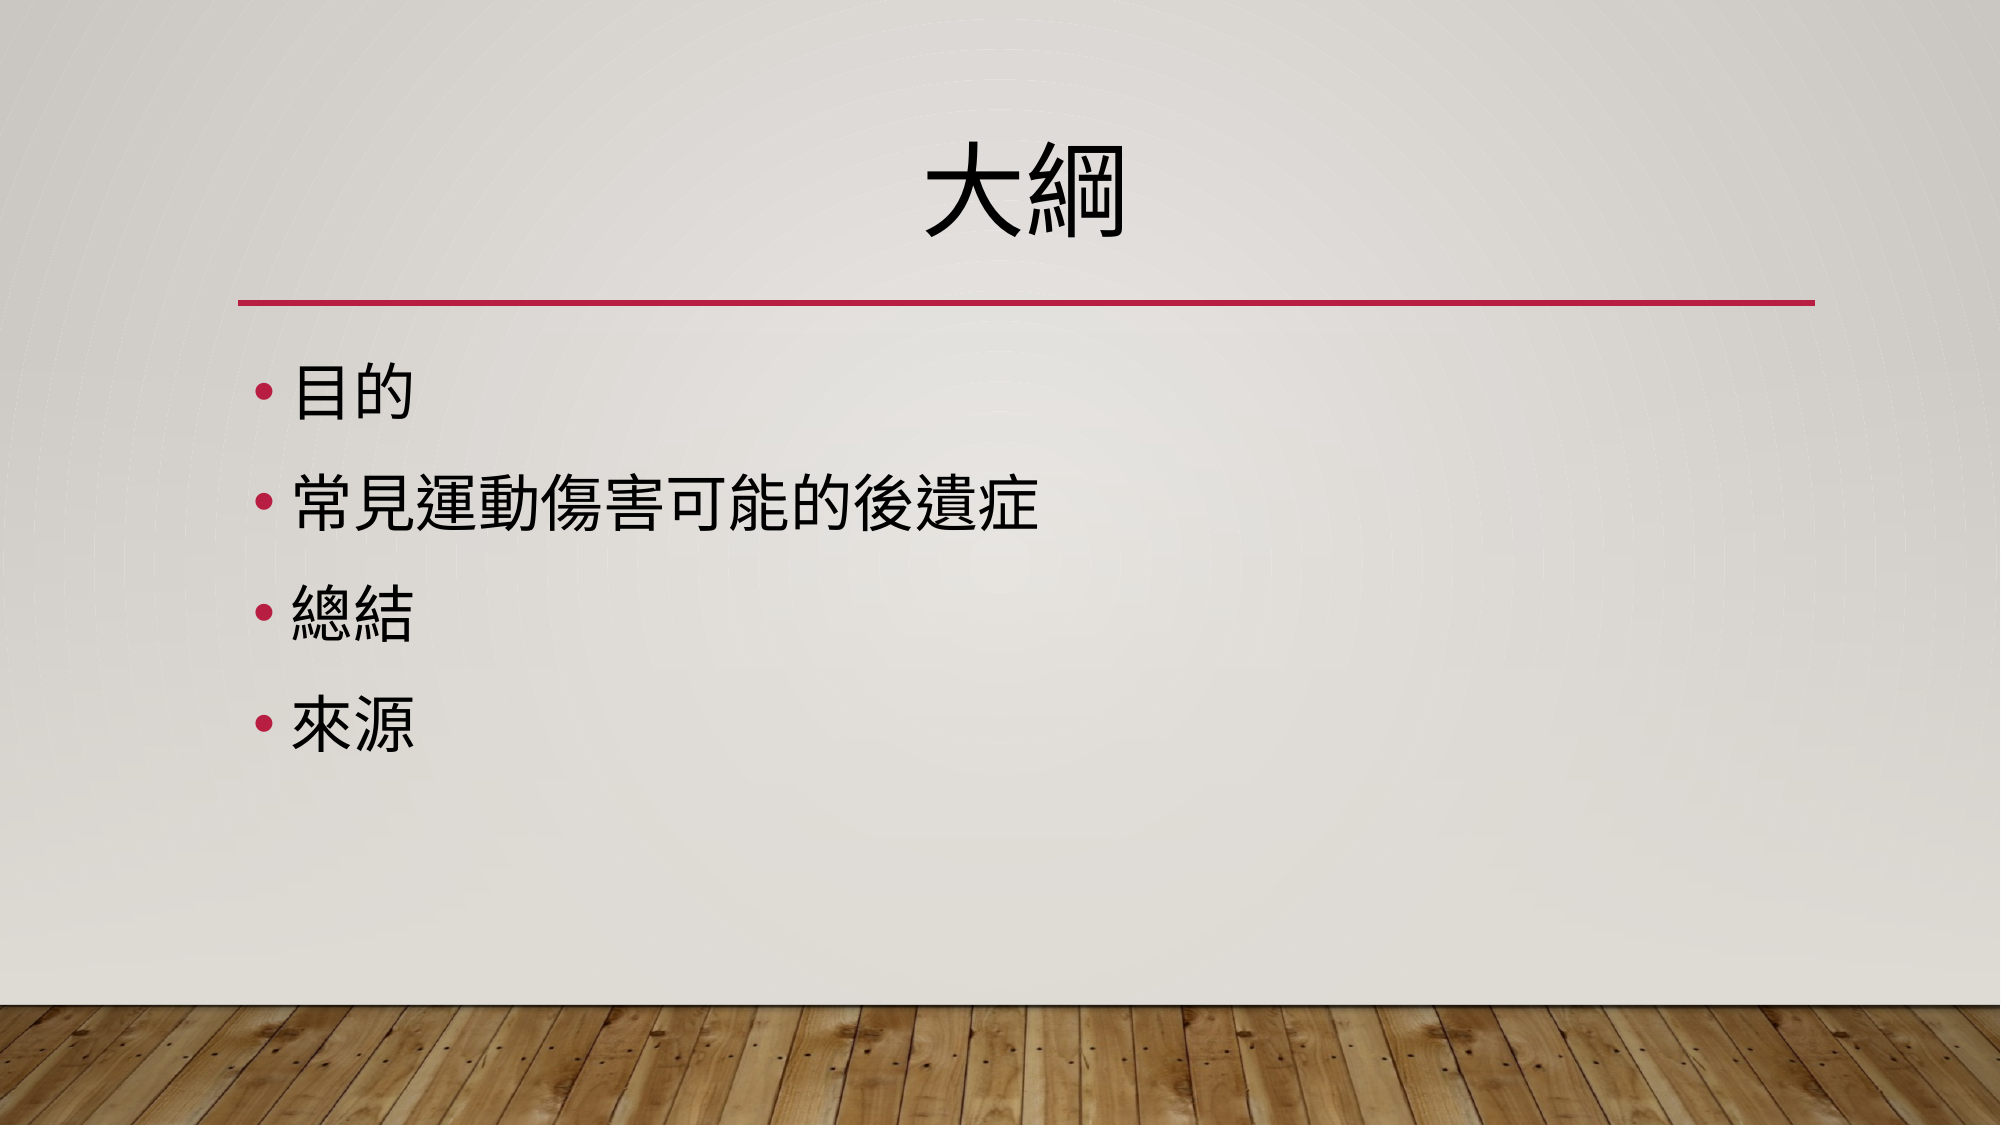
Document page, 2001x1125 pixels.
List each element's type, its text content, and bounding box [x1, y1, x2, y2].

title 大綱 [238, 131, 1814, 305]
picture [0, 1005, 2000, 1125]
list 目的 常見運動傷害可能的後遺症 總結 來源 [238, 330, 1814, 897]
